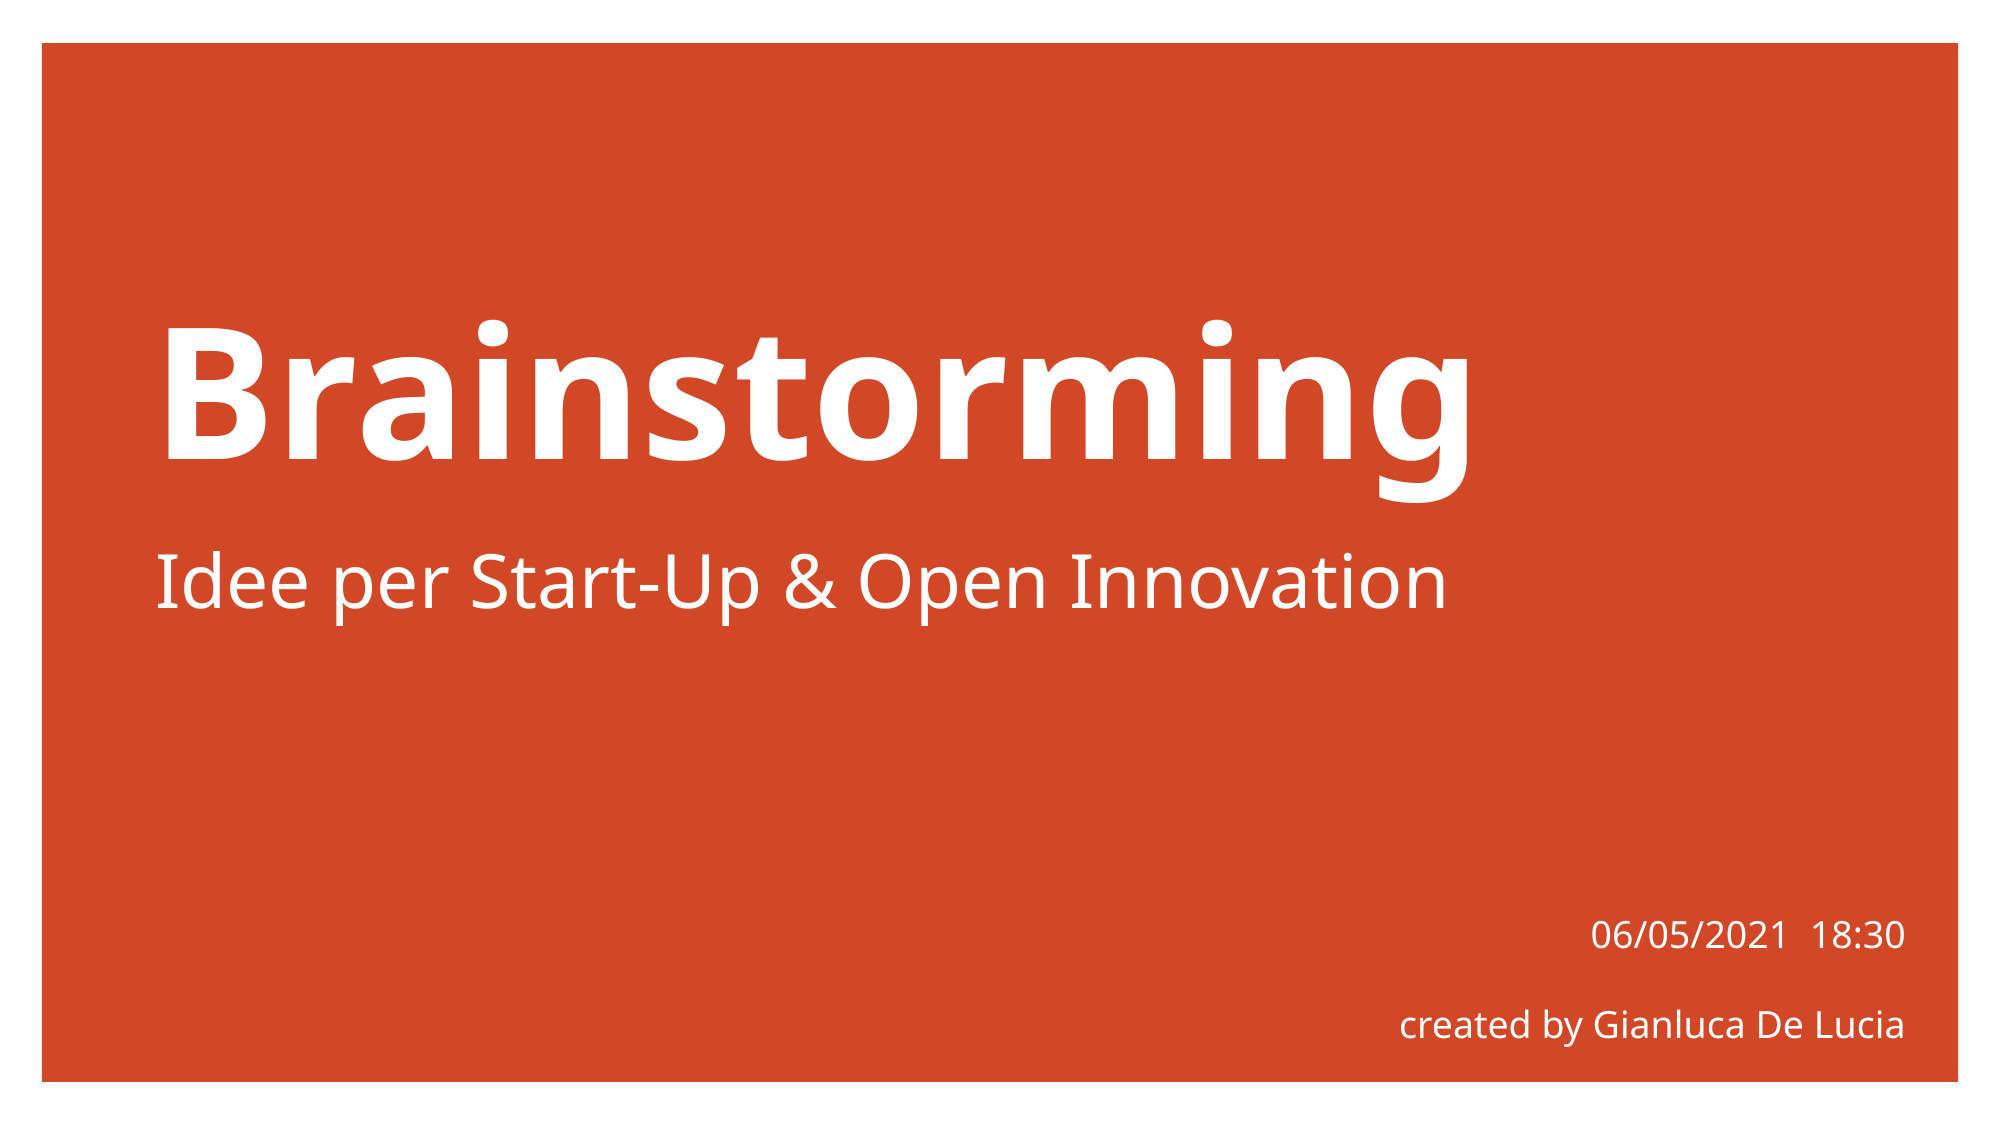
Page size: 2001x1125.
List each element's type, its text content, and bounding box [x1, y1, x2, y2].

text_box Idee per Start-Up & Open Innovation [140, 481, 1713, 668]
text_box Brainstorming [137, 190, 1863, 583]
text_box 06/05/2021 18:30 created by Gianluca De Lucia [1366, 903, 1921, 1090]
